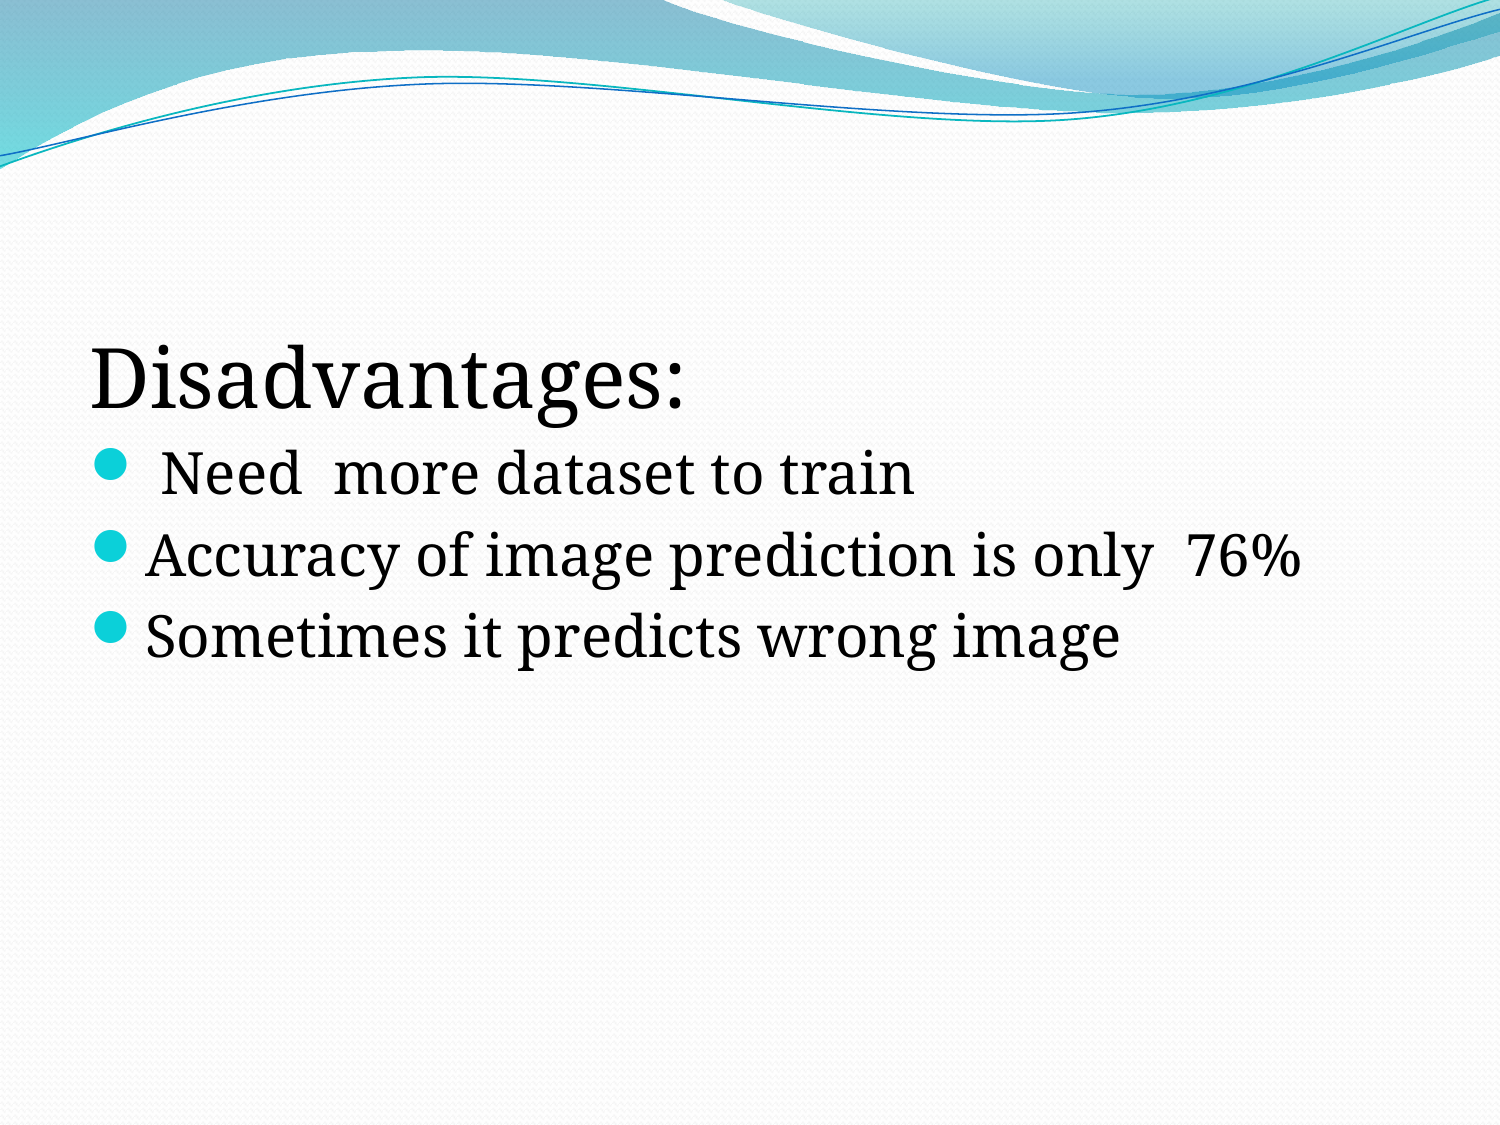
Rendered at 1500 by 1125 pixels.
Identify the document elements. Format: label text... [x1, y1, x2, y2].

list Disadvantages: Need more dataset to train Accuracy of image prediction is only 76% Sometimes it predicts wrong image [75, 317, 1425, 1038]
